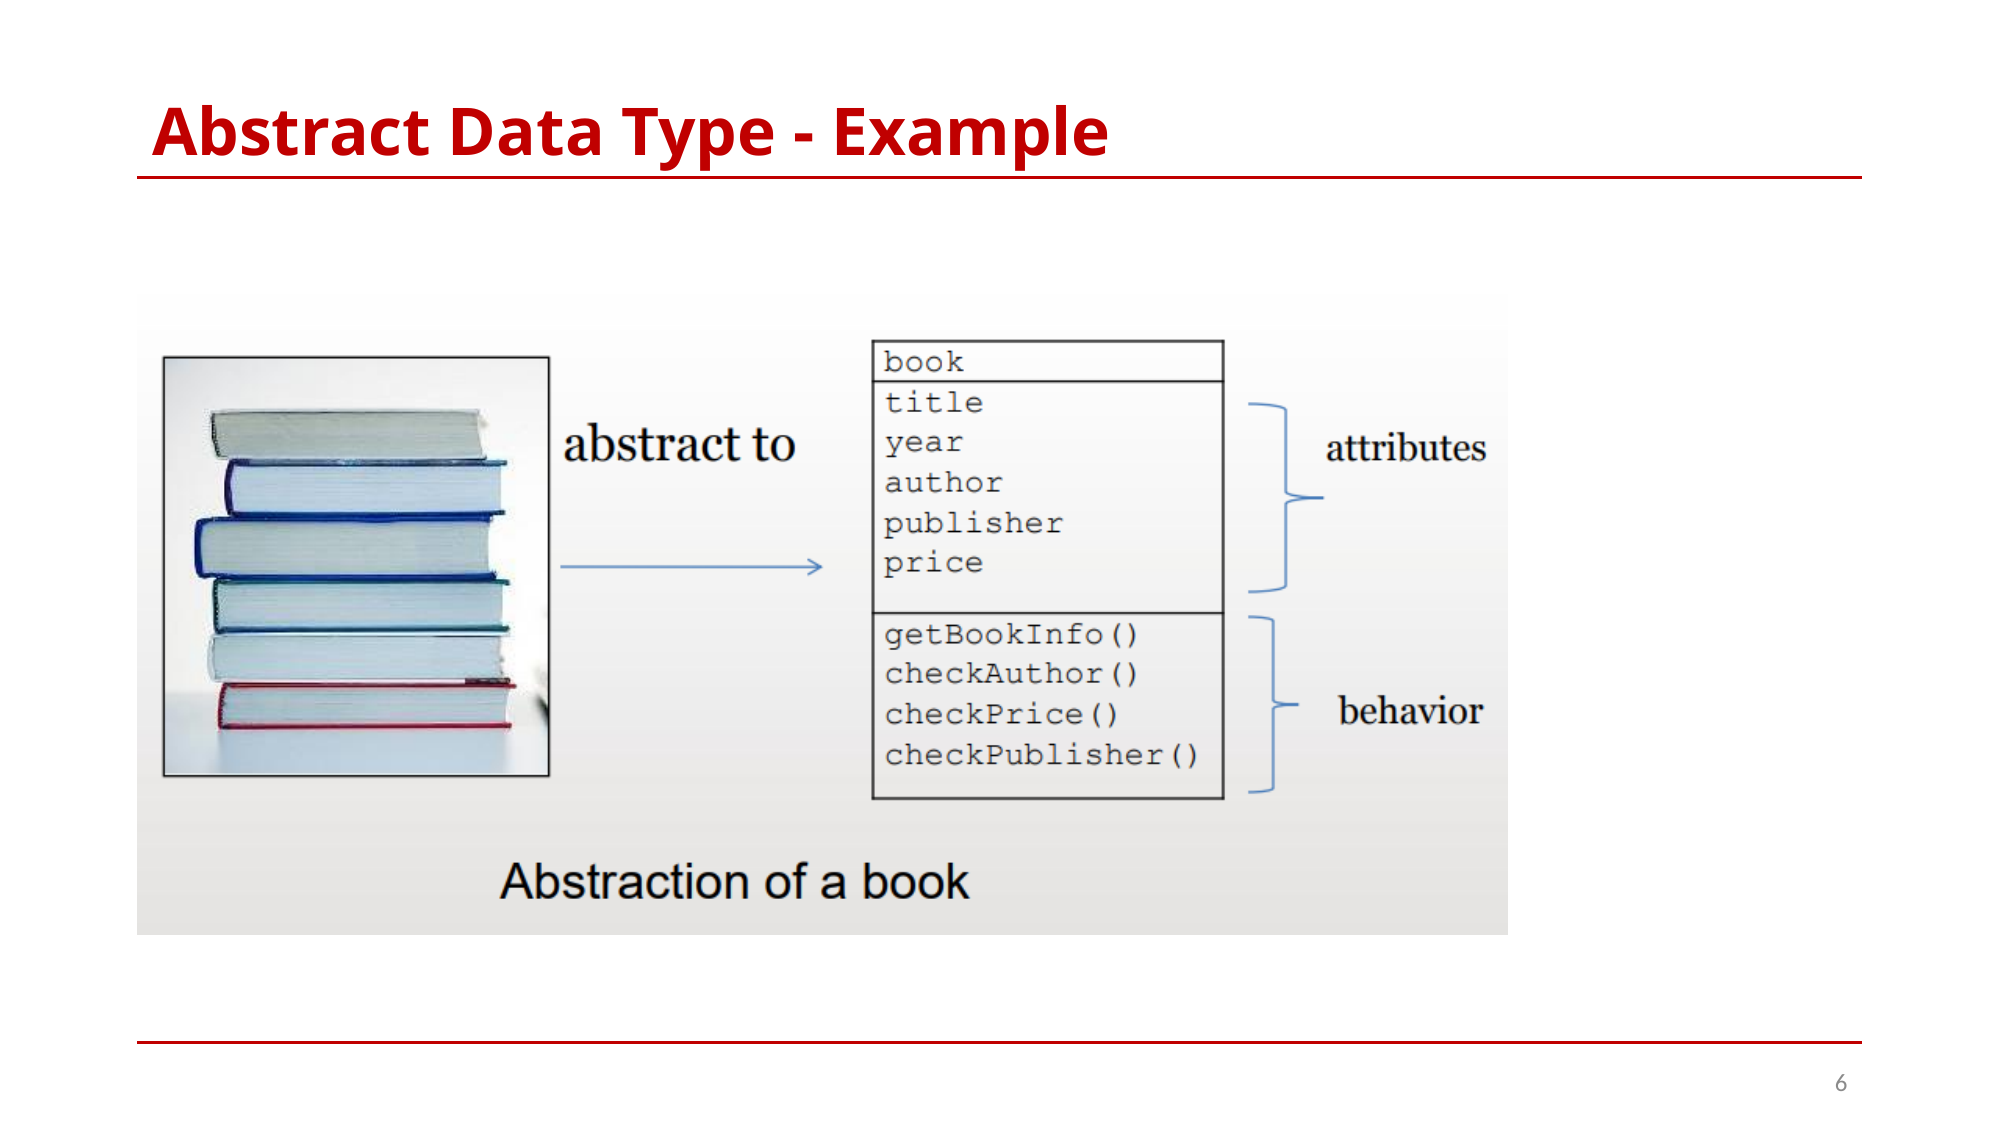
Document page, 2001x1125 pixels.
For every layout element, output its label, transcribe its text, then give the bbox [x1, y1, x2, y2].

slide_number 6 [1412, 1051, 1863, 1111]
picture [137, 293, 1508, 935]
title Abstract Data Type - Example [137, 90, 1863, 178]
